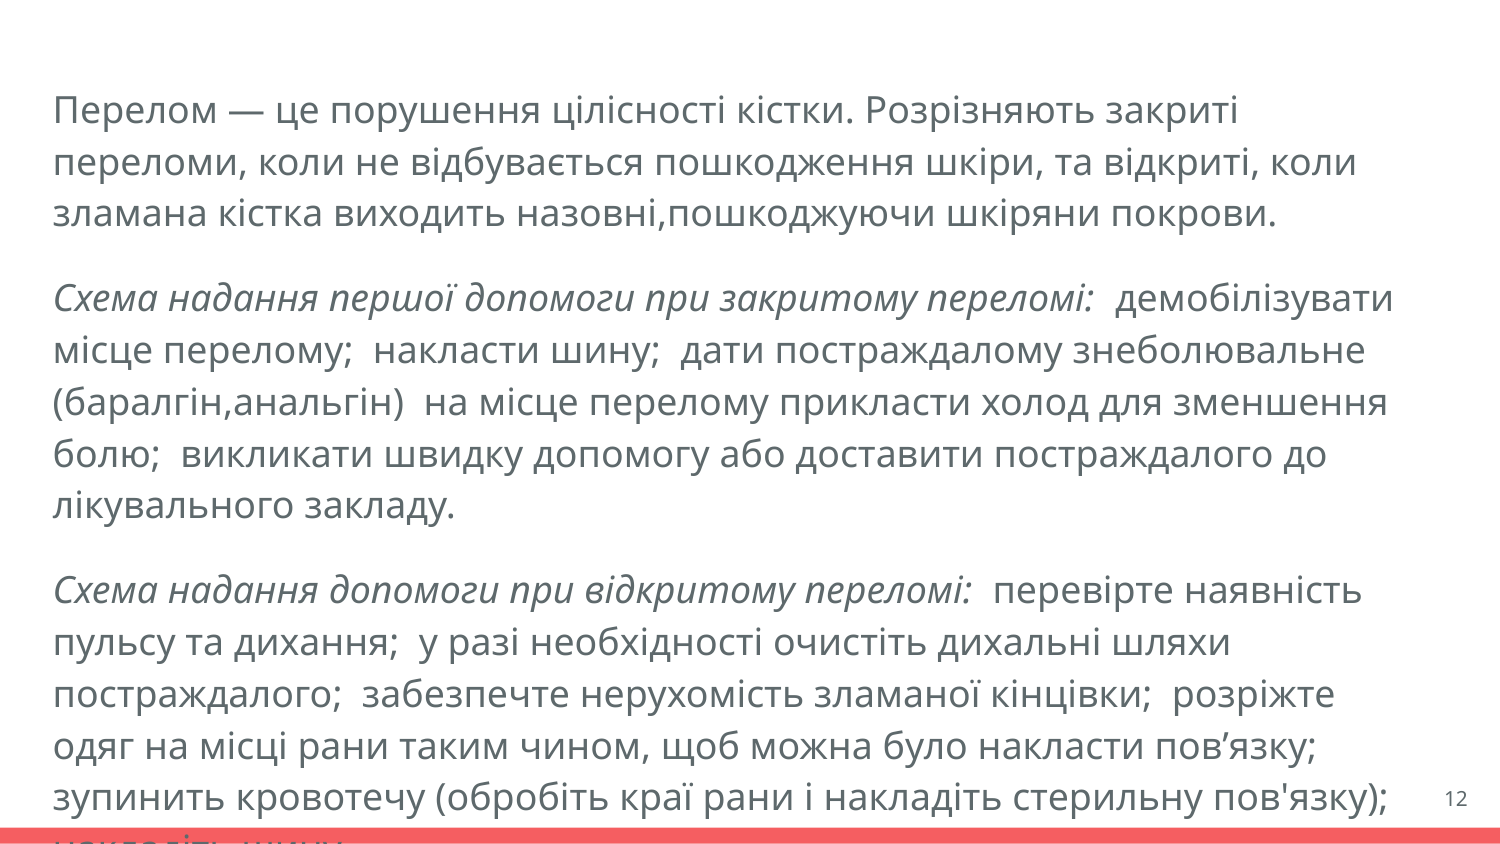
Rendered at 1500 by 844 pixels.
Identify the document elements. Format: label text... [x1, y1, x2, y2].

list Перелом — це порушення цілісності кістки. Розрізняють закриті переломи, коли не відбувається пошкодження шкіри, та відкриті, коли зламана кістка виходить назовні,пошкоджуючи шкіряни покрови. Схема надання першої допомоги при закритому переломі: демобілізувати місце перелому; накласти шину; дати постраждалому знеболювальне (баралгін,анальгін) на місце перелому прикласти холод для зменшення болю; викликати швидку допомогу або доставити постраждалого до лікувального закладу. Схема надання допомоги при відкритому переломі: перевірте наявність пульсу та дихання; у разі необхідності очистіть дихальні шляхи постраждалого; забезпечте нерухомість зламаної кінцівки; розріжте одяг на місці рани таким чином, щоб можна було накласти пов’язку; зупинить кровотечу (обробіть краї рани і накладіть стерильну пов'язку); накладіть шину. [37, 64, 1439, 623]
slide_number ‹#› [1392, 767, 1483, 833]
